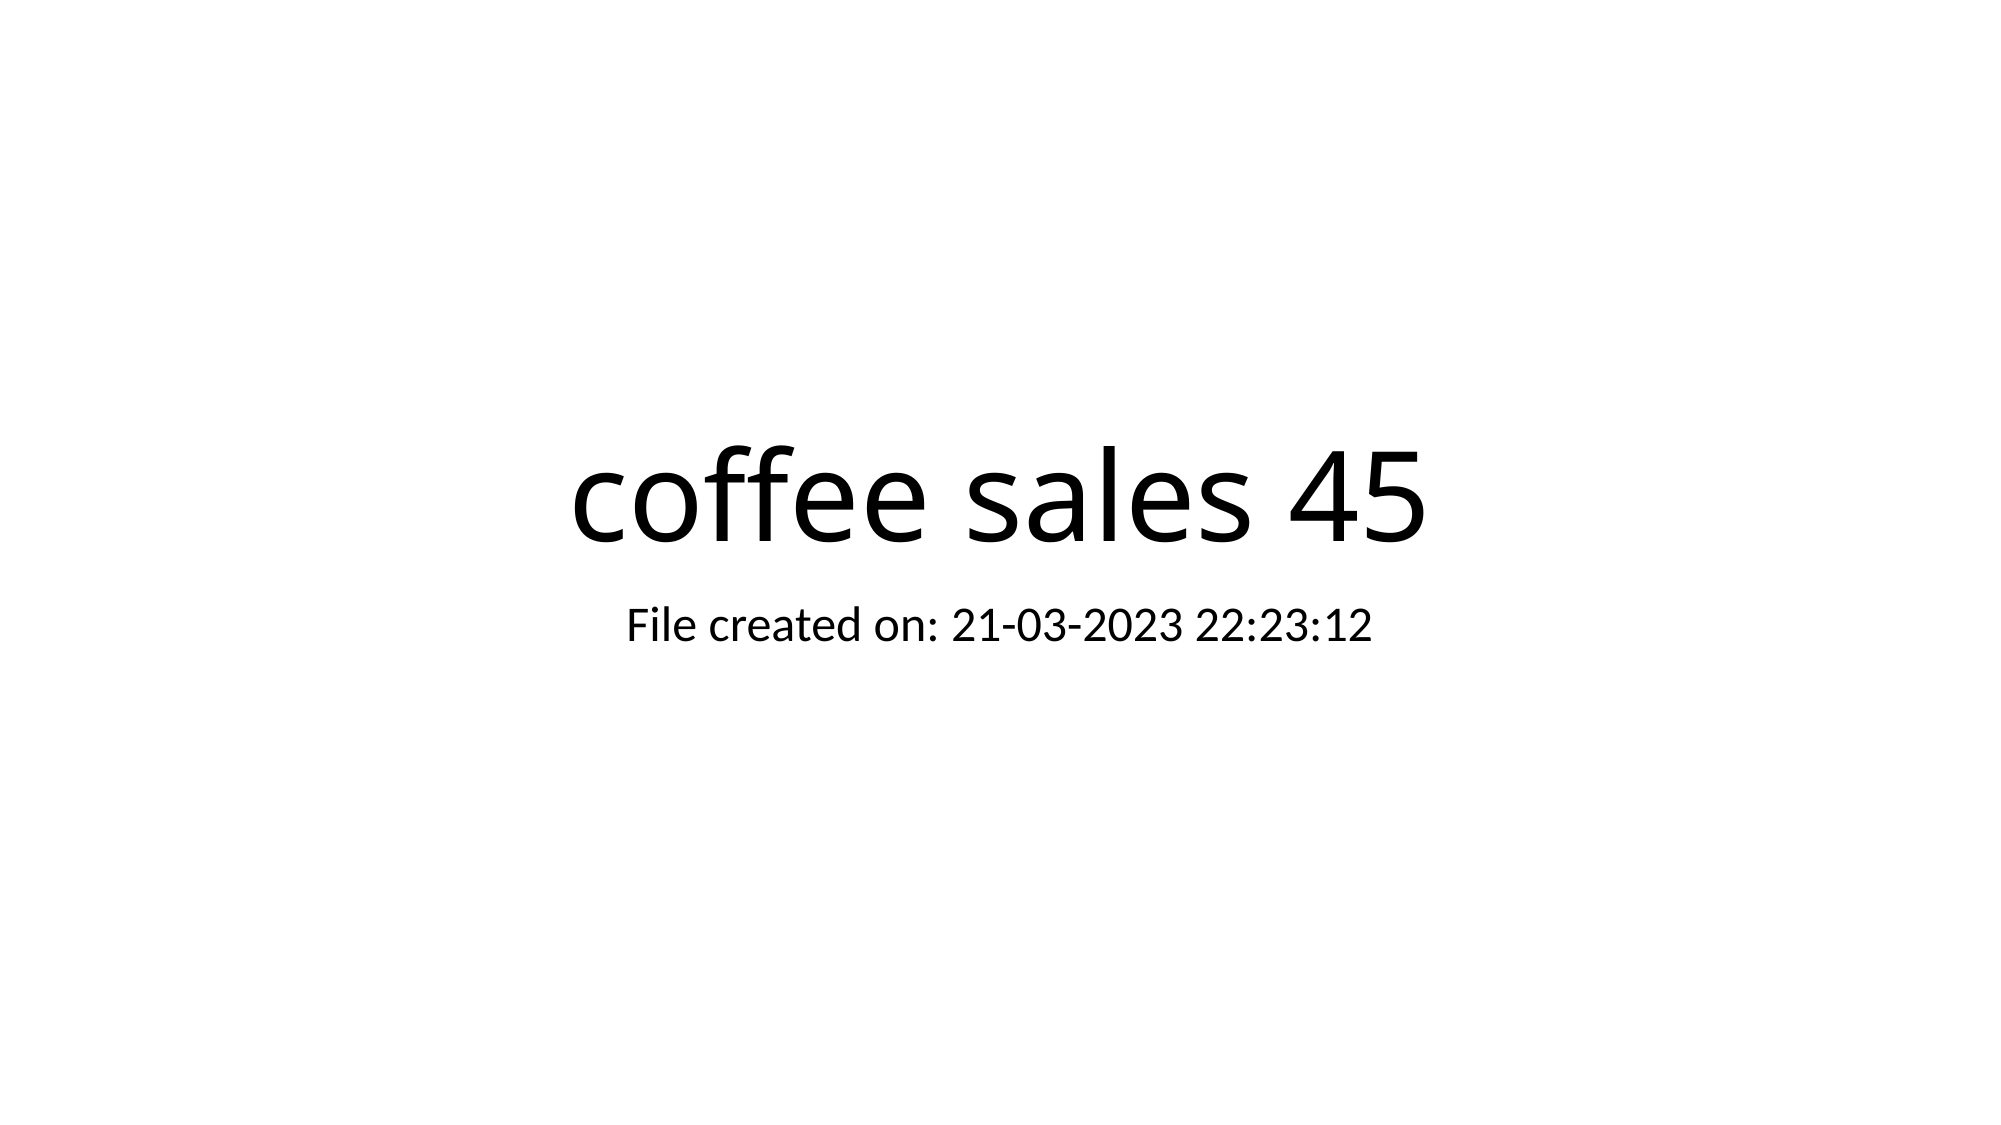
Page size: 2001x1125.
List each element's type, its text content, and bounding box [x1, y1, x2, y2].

subtitle File created on: 21-03-2023 22:23:12 [249, 590, 1750, 863]
title coffee sales 45 [249, 184, 1750, 576]
